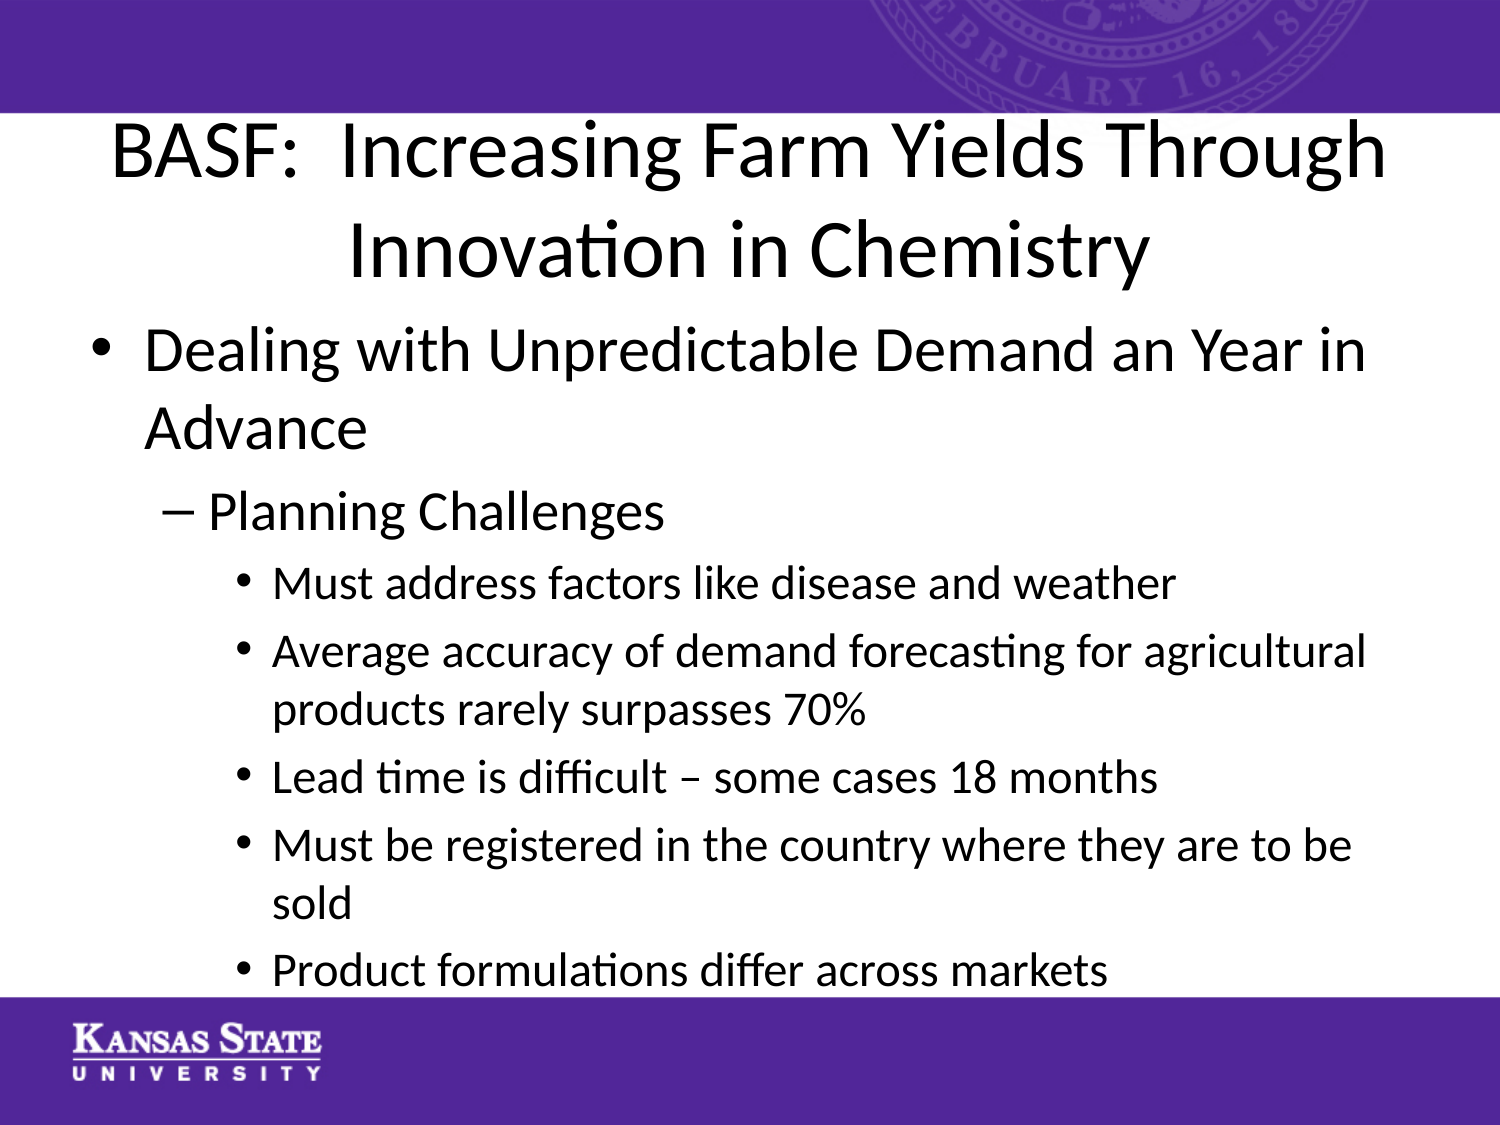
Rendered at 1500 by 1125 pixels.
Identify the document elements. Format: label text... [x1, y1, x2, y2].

title BASF: Increasing Farm Yields Through Innovation in Chemistry [75, 115, 1425, 273]
list Dealing with Unpredictable Demand an Year in Advance Planning Challenges Must address factors like disease and weather Average accuracy of demand forecasting for agricultural products rarely surpasses 70% Lead time is difficult – some cases 18 months Must be registered in the country where they are to be sold Product formulations differ across markets [75, 299, 1425, 1006]
picture [0, 0, 1500, 1125]
